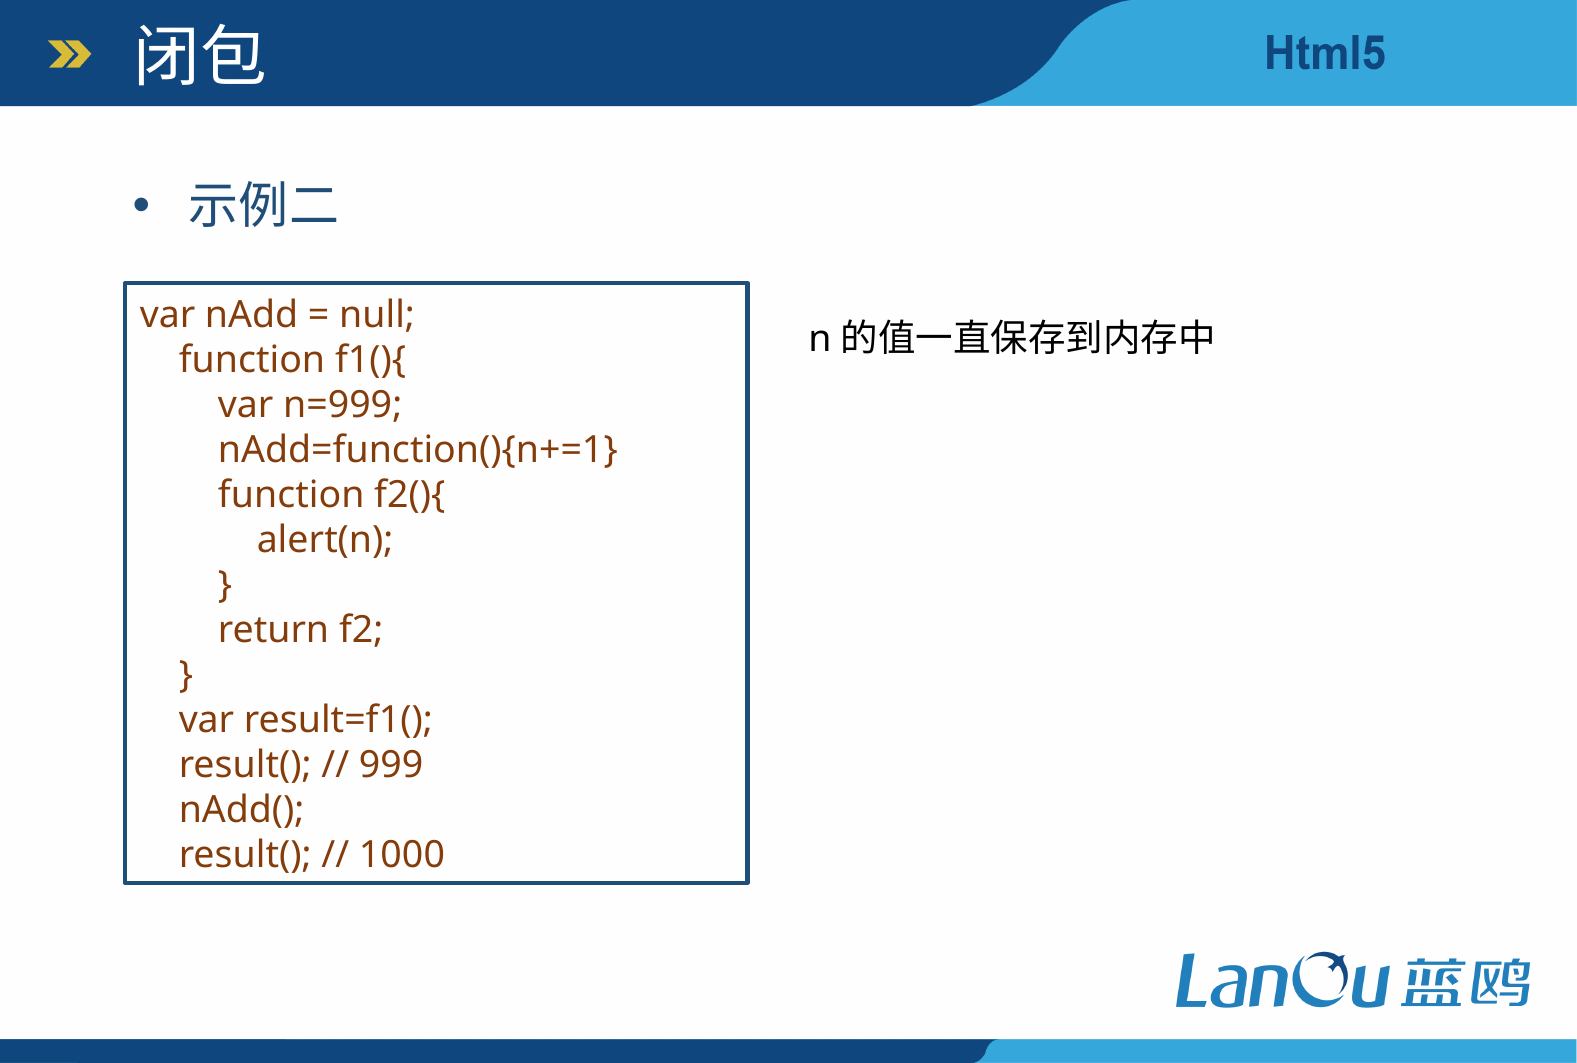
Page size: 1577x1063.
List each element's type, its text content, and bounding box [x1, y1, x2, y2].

text_box n的值一直保存到内存中 [793, 306, 1474, 367]
text_box 示例二 [125, 166, 813, 242]
text_box var nAdd = null; function f1(){ var n=999; nAdd=function(){n+=1} function f2(){ alert(n); } return f2; } var result=f1(); result(); // 999 nAdd(); result(); // 1000 [125, 283, 748, 883]
text_box [118, 177, 228, 284]
picture [0, 0, 1577, 1063]
text_box 闭包 [118, 5, 283, 101]
